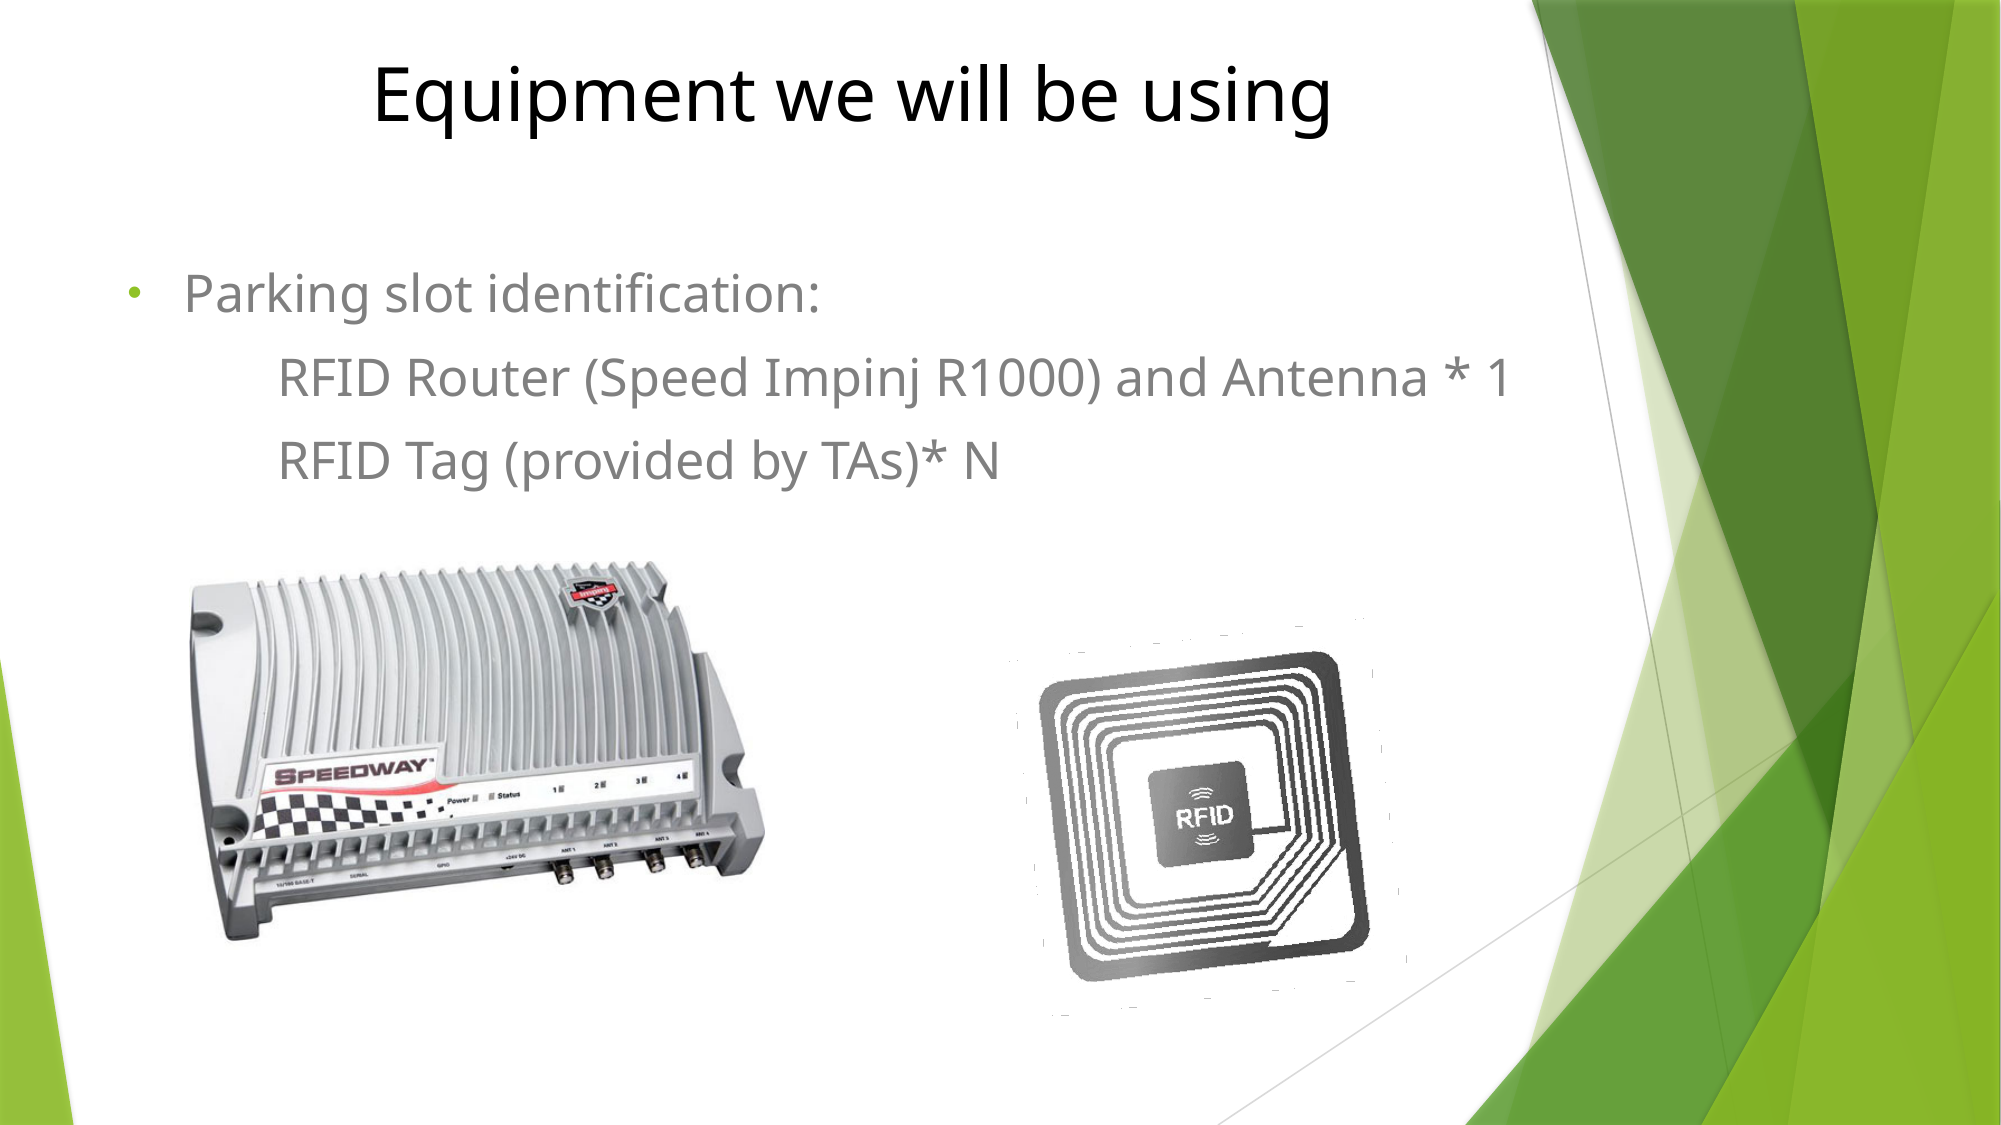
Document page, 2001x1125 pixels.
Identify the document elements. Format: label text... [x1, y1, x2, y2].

list Equipment we will be using [0, 38, 1407, 287]
picture [1010, 618, 1407, 1016]
list Parking slot identification: RFID Router (Speed Impinj R1000) and Antenna * 1 RFID Tag (provided by TAs)* N [112, 253, 1560, 984]
picture [189, 561, 766, 950]
